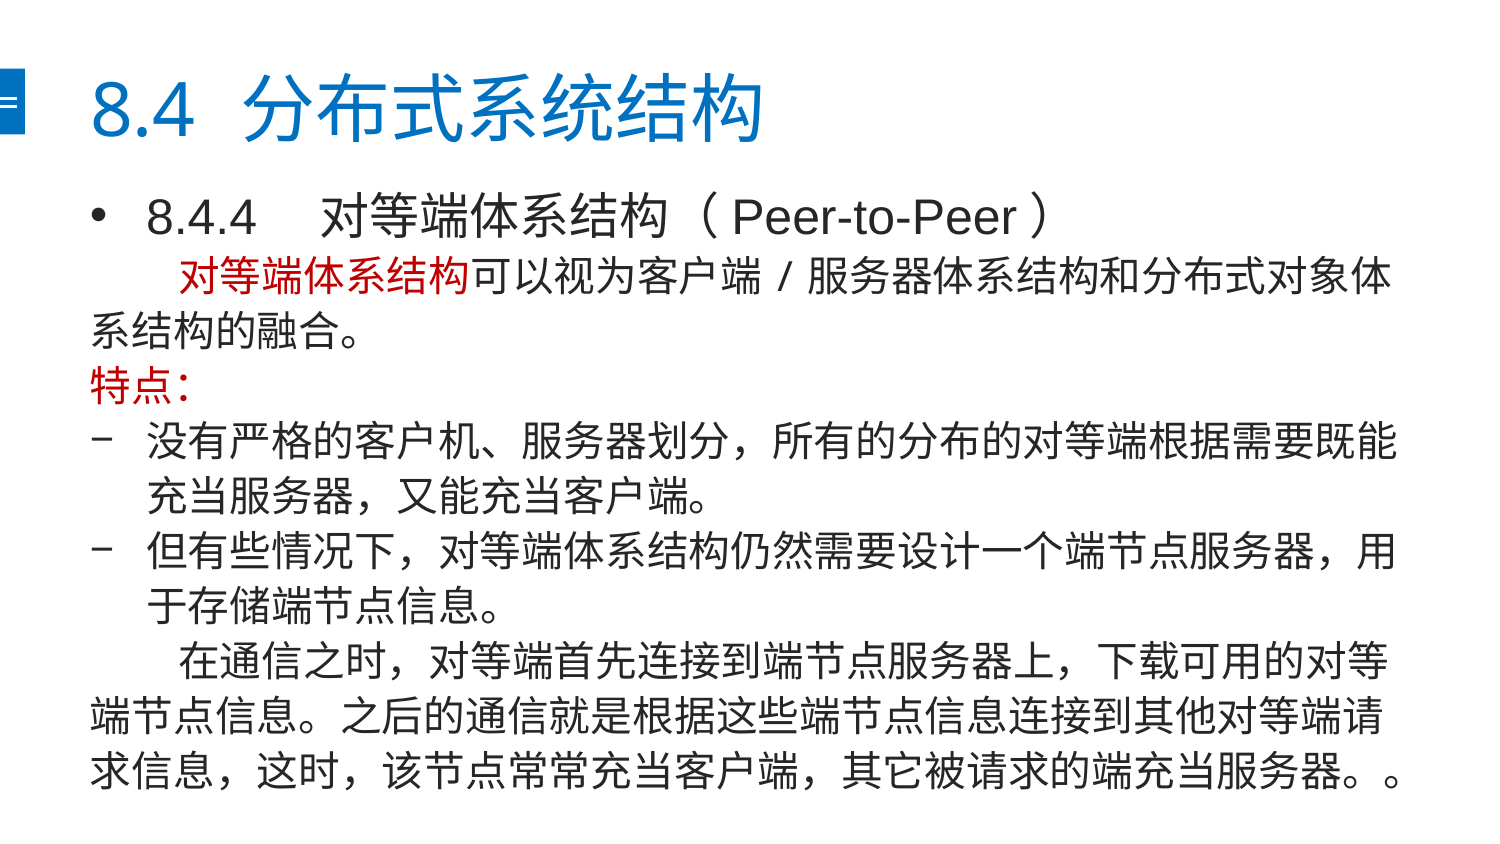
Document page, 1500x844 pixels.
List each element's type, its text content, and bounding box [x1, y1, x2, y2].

footer [75, 784, 1163, 833]
list 8.4.4 对等端体系结构（Peer-to-Peer） 对等端体系结构可以视为客户端/服务器体系结构和分布式对象体系结构的融合。 特点： 没有严格的客户机、服务器划分，所有的分布的对等端根据需要既能充当服务器，又能充当客户端。 但有些情况下，对等端体系结构仍然需要设计一个端节点服务器，用于存储端节点信息。 在通信之时，对等端首先连接到端节点服务器上，下载可用的对等端节点信息。之后的通信就是根据这些端节点信息连接到其他对等端请求信息，这时，该节点常常充当客户端，其它被请求的端充当服务器。。 [75, 171, 1425, 772]
title 8.4 分布式系统结构 [75, 71, 1325, 142]
